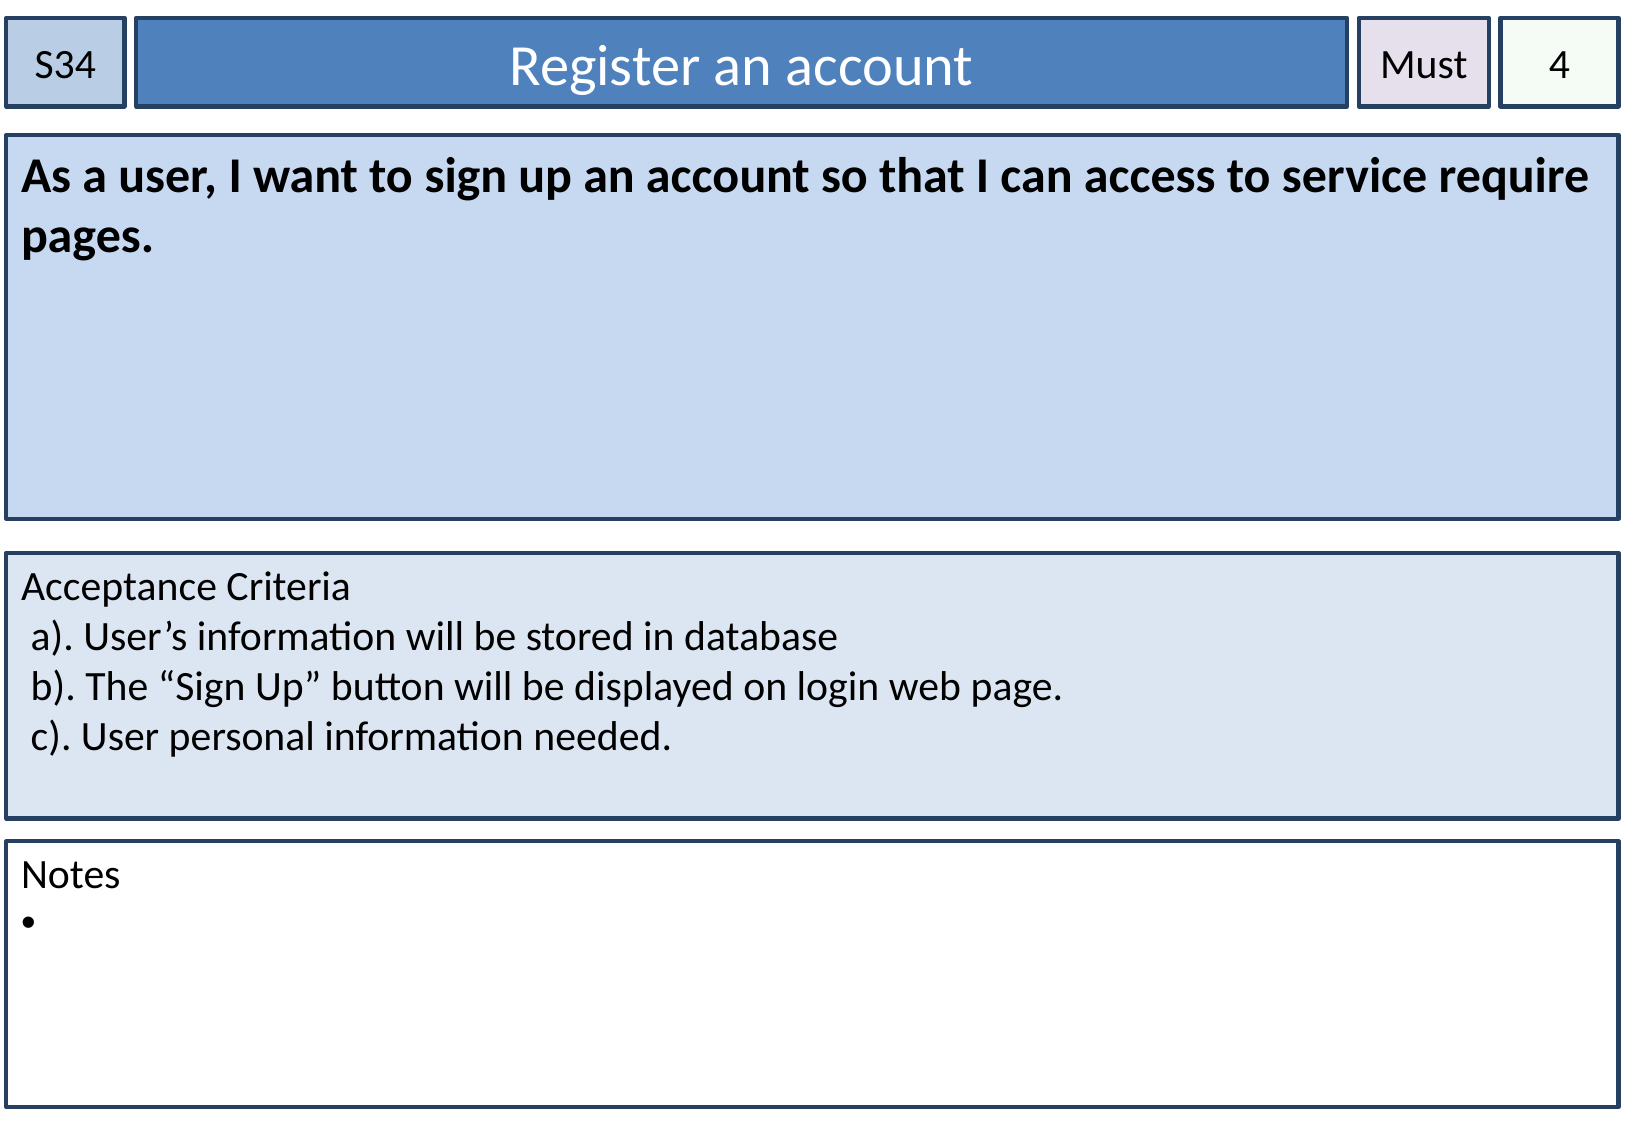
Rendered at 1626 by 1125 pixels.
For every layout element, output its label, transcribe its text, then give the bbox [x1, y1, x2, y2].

text_box Notes [4, 839, 1621, 1109]
text_box Acceptance Criteria a). User’s information will be stored in database b). The “Sign Up” button will be displayed on login web page. c). User personal information needed. [4, 551, 1621, 821]
text_box Register an account [134, 16, 1349, 109]
text_box As a user, I want to sign up an account so that I can access to service require pages. [4, 133, 1621, 521]
text_box S34 [4, 16, 127, 109]
text_box 4 [1498, 16, 1621, 109]
text_box Must [1357, 16, 1491, 109]
